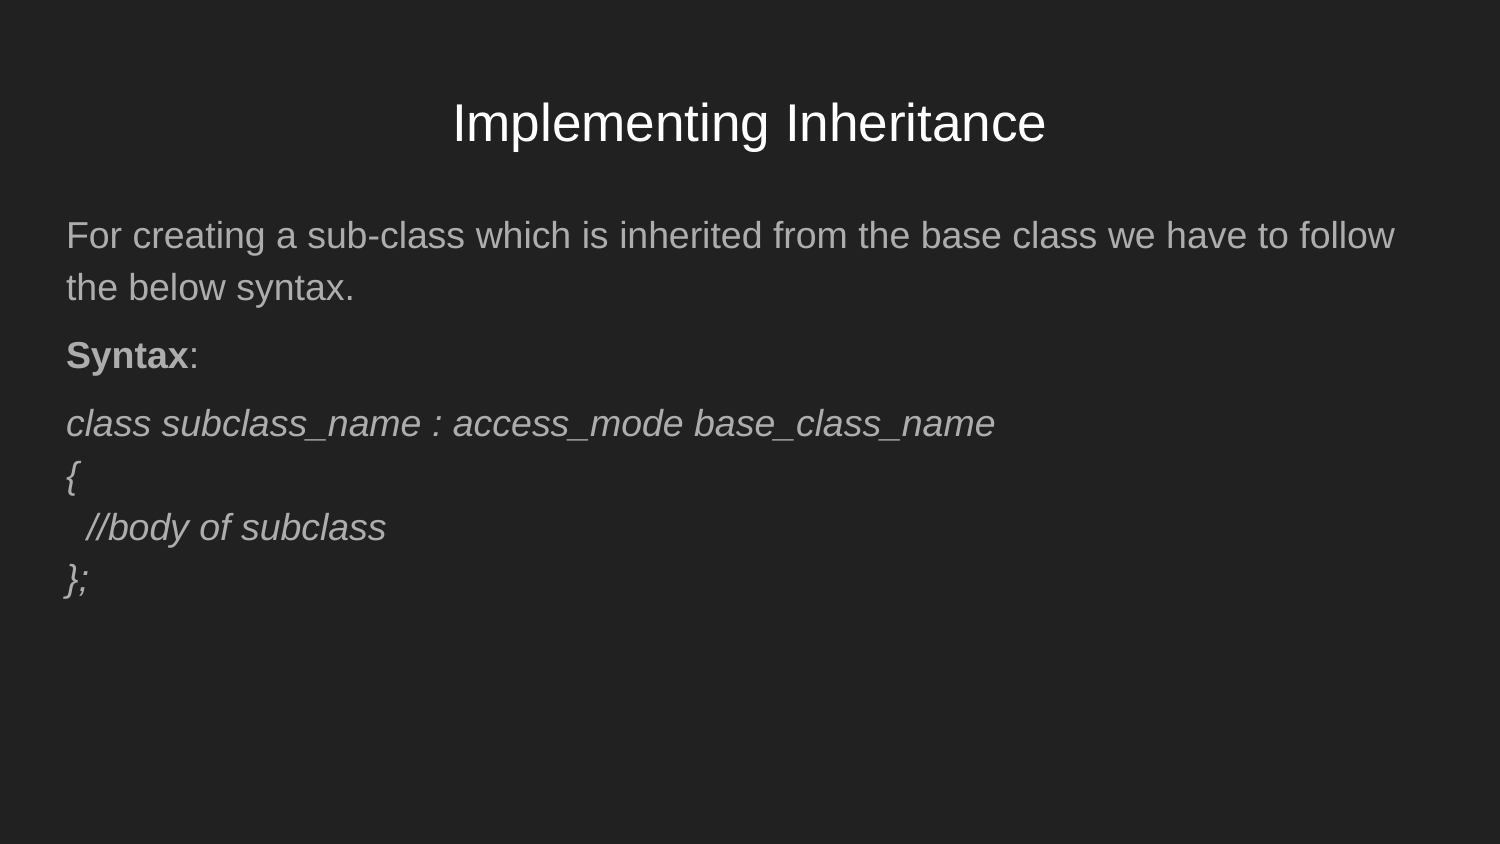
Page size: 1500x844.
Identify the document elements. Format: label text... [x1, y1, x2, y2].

list For creating a sub-class which is inherited from the base class we have to follow the below syntax. Syntax: class subclass_name : access_mode base_class_name { //body of subclass }; [51, 189, 1449, 750]
title Implementing Inheritance [51, 72, 1449, 167]
